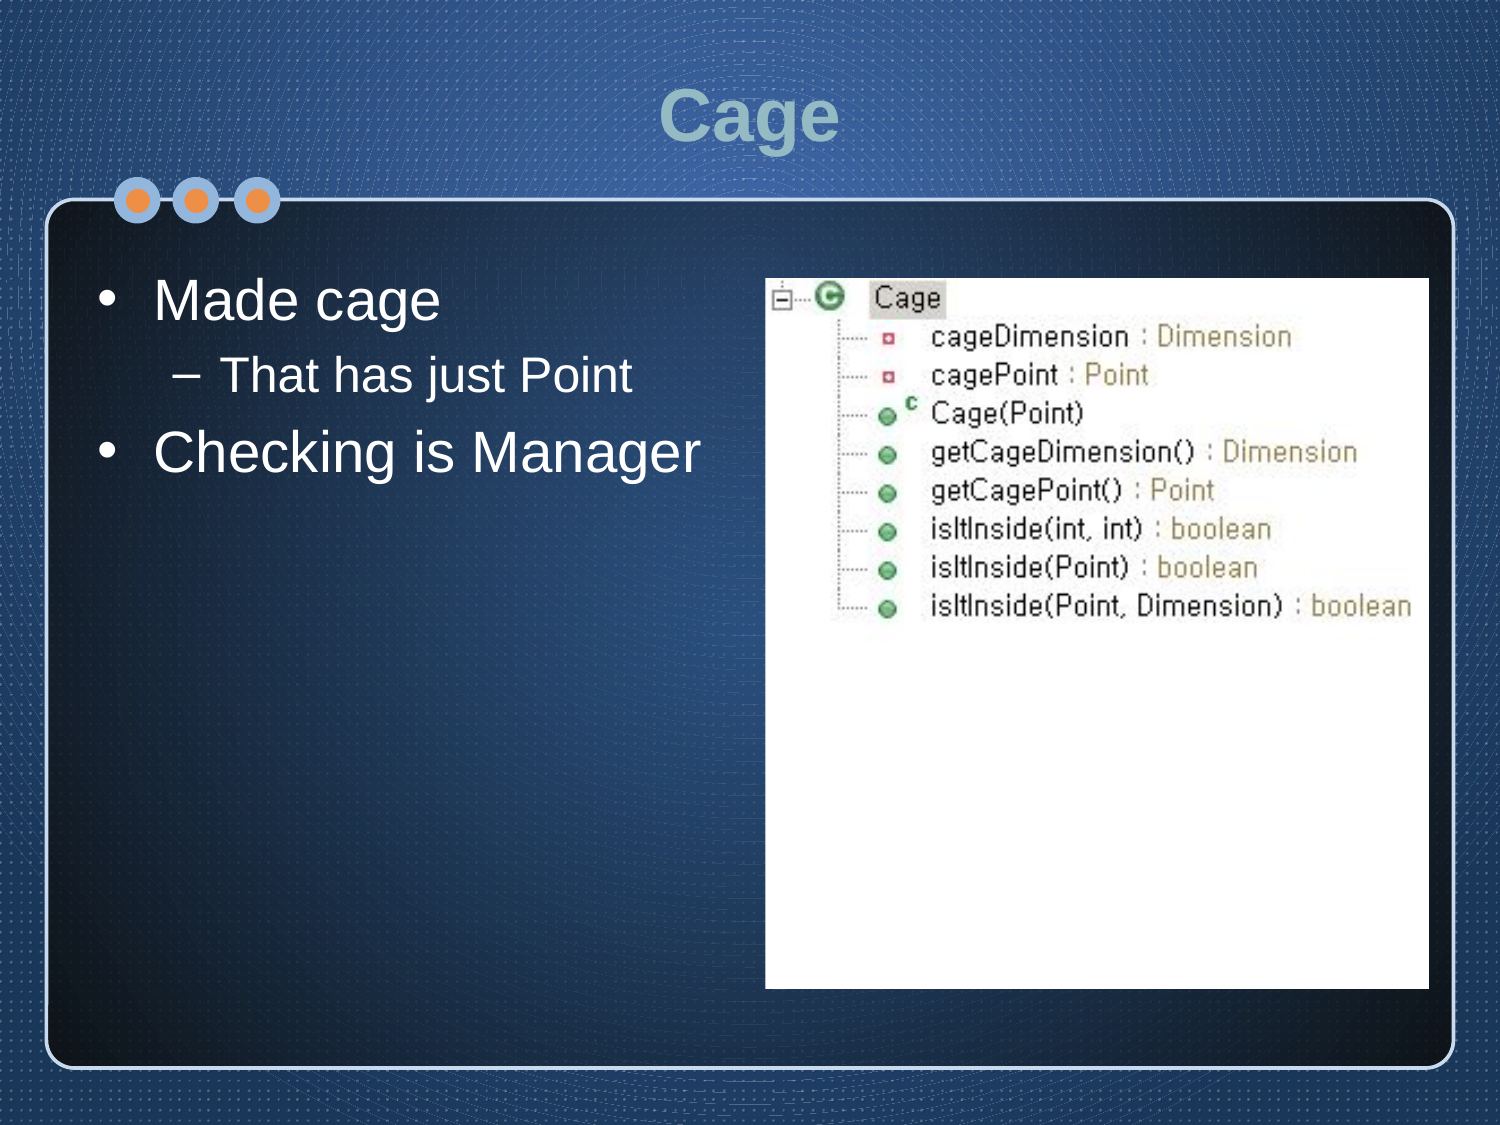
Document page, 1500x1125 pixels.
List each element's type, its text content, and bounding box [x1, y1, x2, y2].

picture [765, 278, 1429, 989]
list Made cage That has just Point Checking is Manager [82, 254, 734, 1022]
title Cage [75, 23, 1425, 200]
